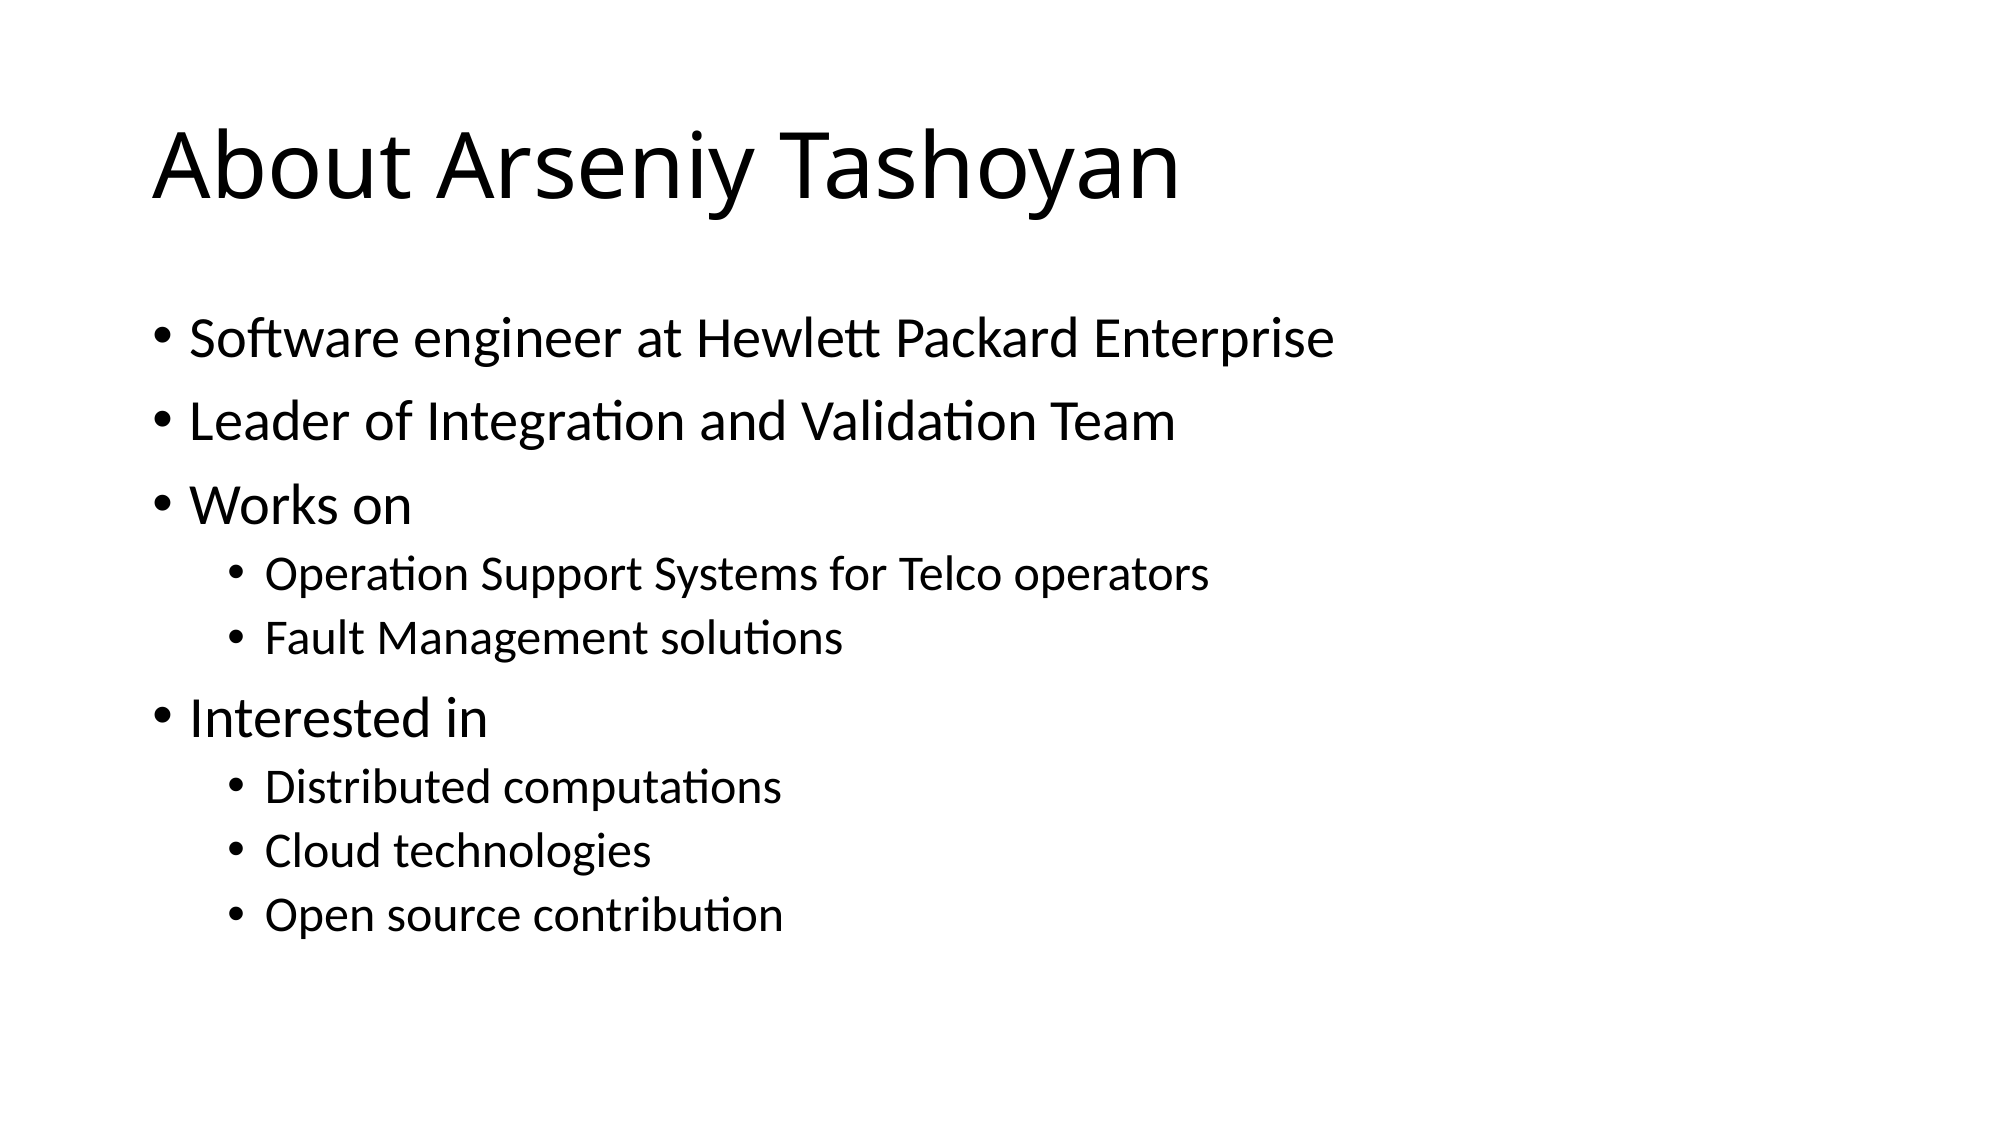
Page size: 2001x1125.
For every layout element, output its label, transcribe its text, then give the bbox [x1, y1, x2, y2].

list Software engineer at Hewlett Packard Enterprise Leader of Integration and Validation Team Works on Operation Support Systems for Telco operators Fault Management solutions Interested in Distributed computations Cloud technologies Open source contribution [137, 299, 1863, 1014]
title About Arseniy Tashoyan [137, 59, 1863, 278]
